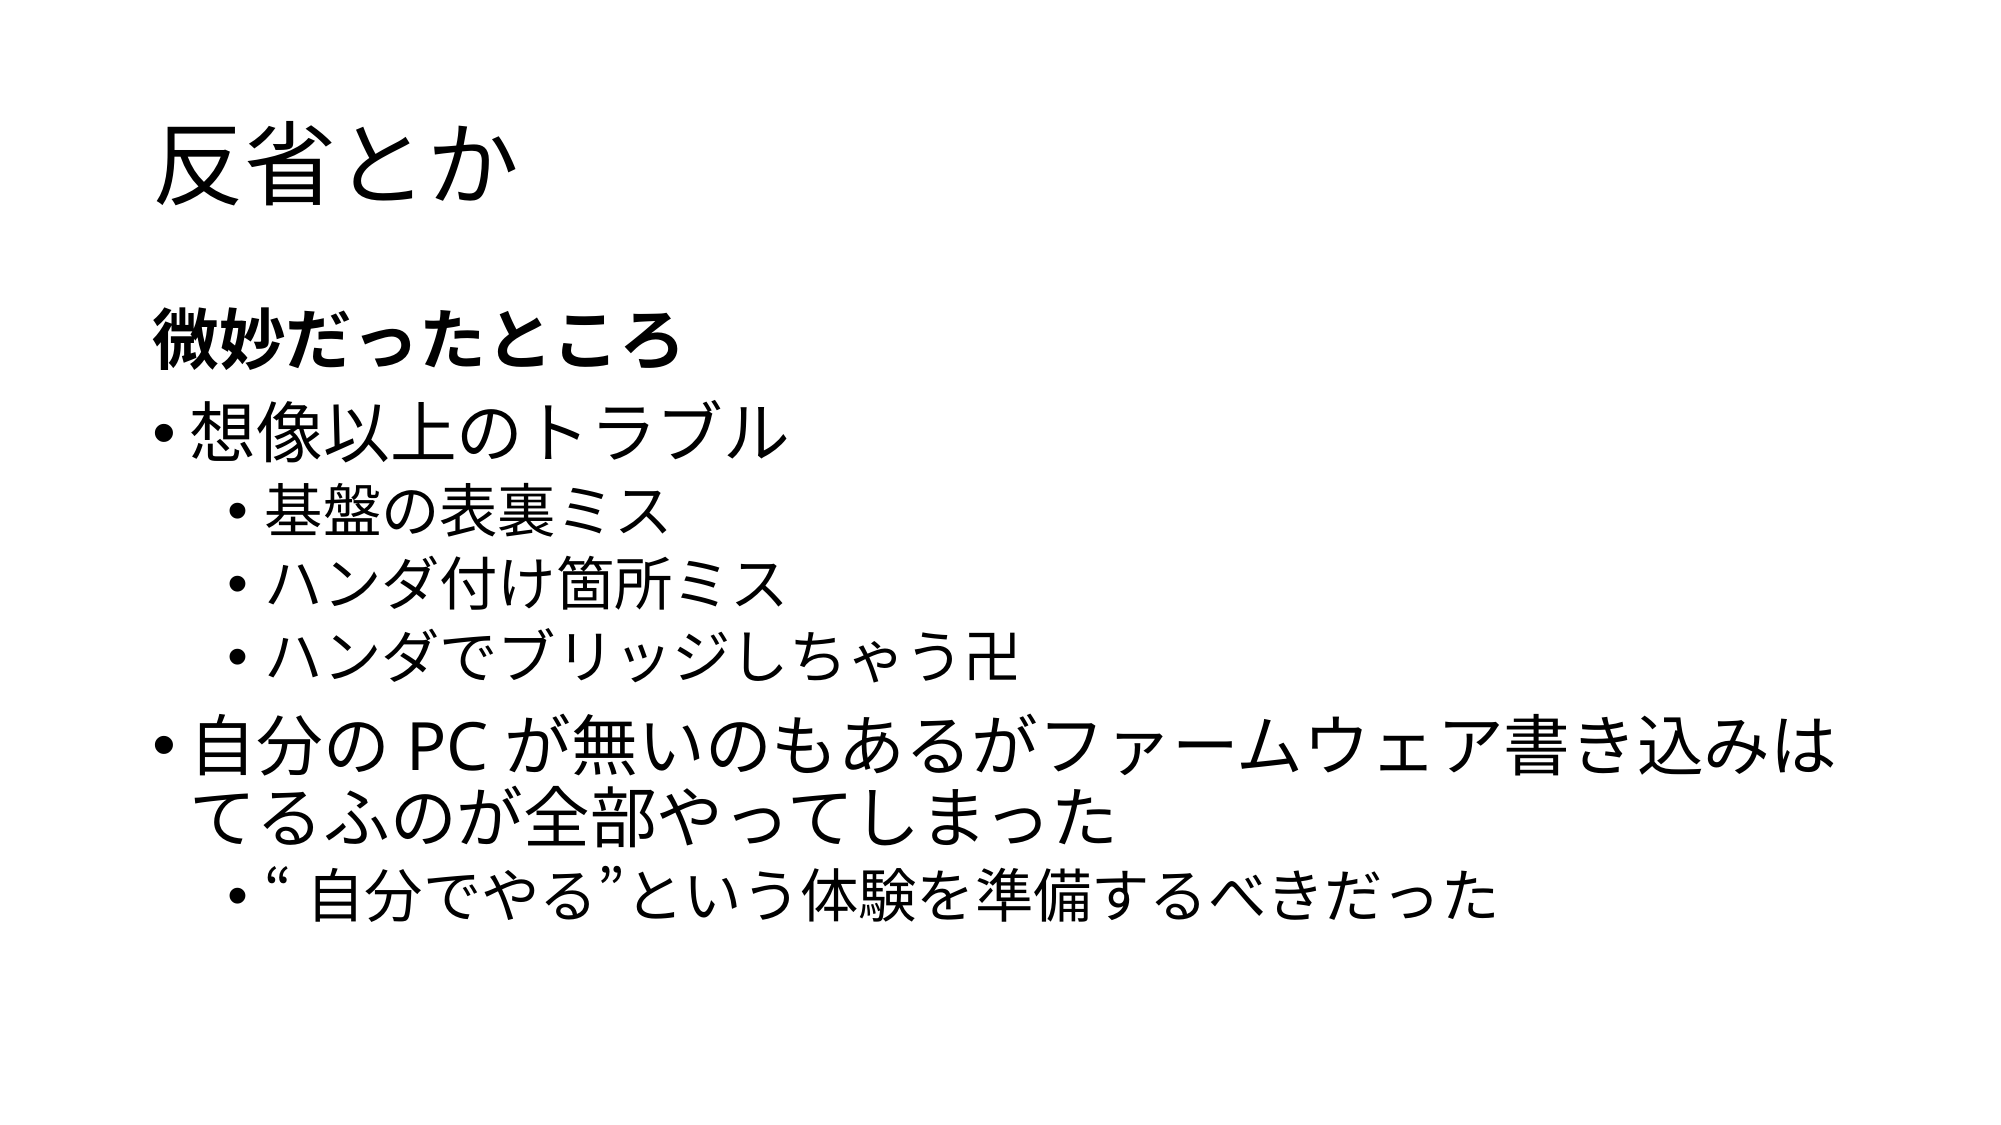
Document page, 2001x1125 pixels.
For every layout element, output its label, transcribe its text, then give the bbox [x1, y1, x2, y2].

title 反省とか [137, 59, 1863, 278]
list 微妙だったところ 想像以上のトラブル 基盤の表裏ミス ハンダ付け箇所ミス ハンダでブリッジしちゃう卍 自分のPCが無いのもあるがファームウェア書き込みはてるふのが全部やってしまった “自分でやる”という体験を準備するべきだった [137, 299, 1863, 1014]
